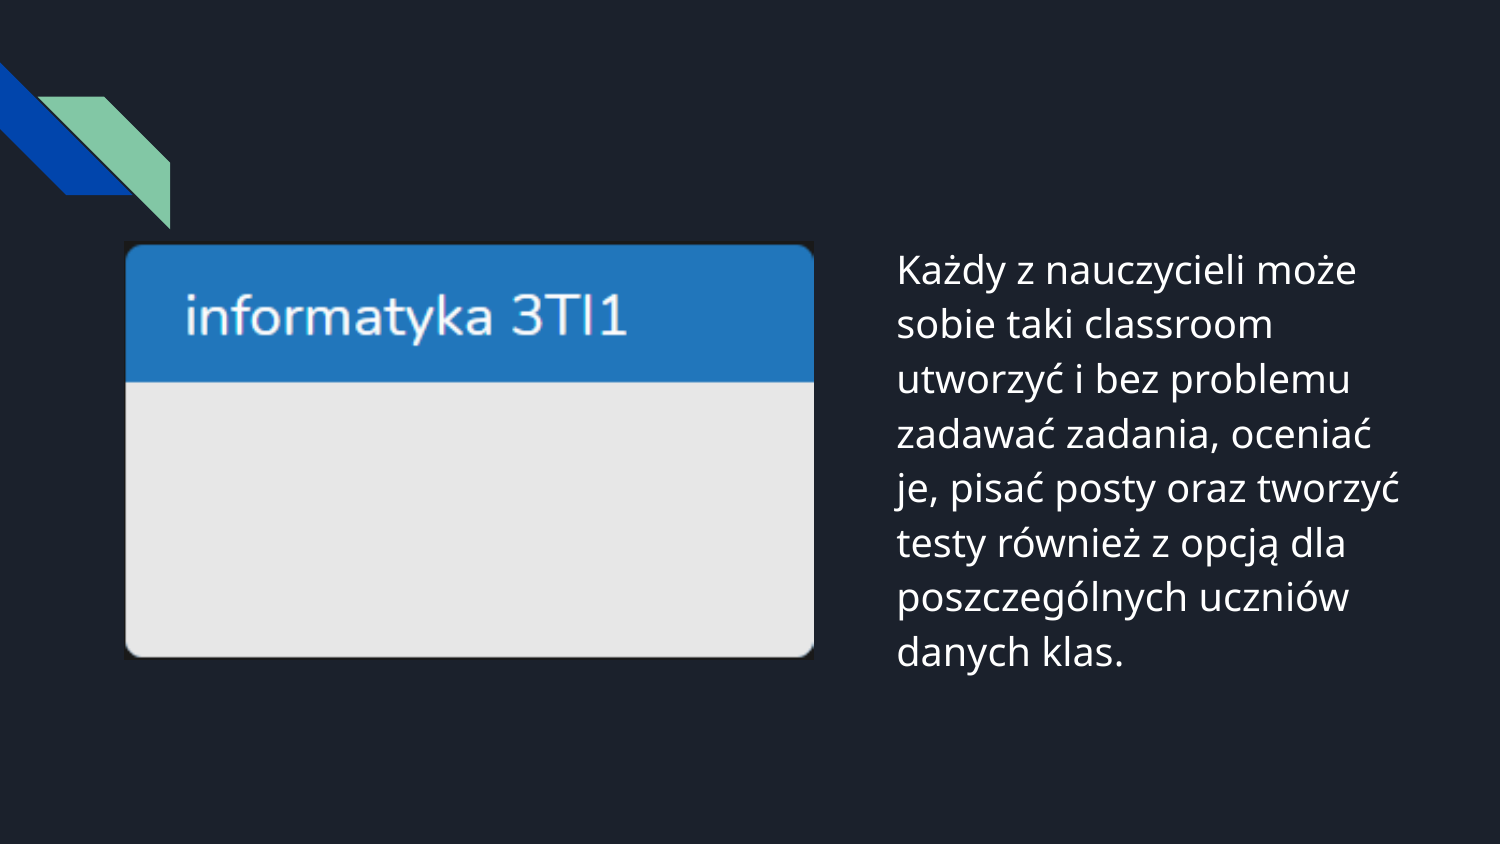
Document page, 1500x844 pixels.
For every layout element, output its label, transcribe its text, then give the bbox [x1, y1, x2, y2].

list Każdy z nauczycieli może sobie taki classroom utworzyć i bez problemu zadawać zadania, oceniać je, pisać posty oraz tworzyć testy również z opcją dla poszczególnych uczniów danych klas. [881, 222, 1440, 729]
picture [124, 241, 814, 661]
